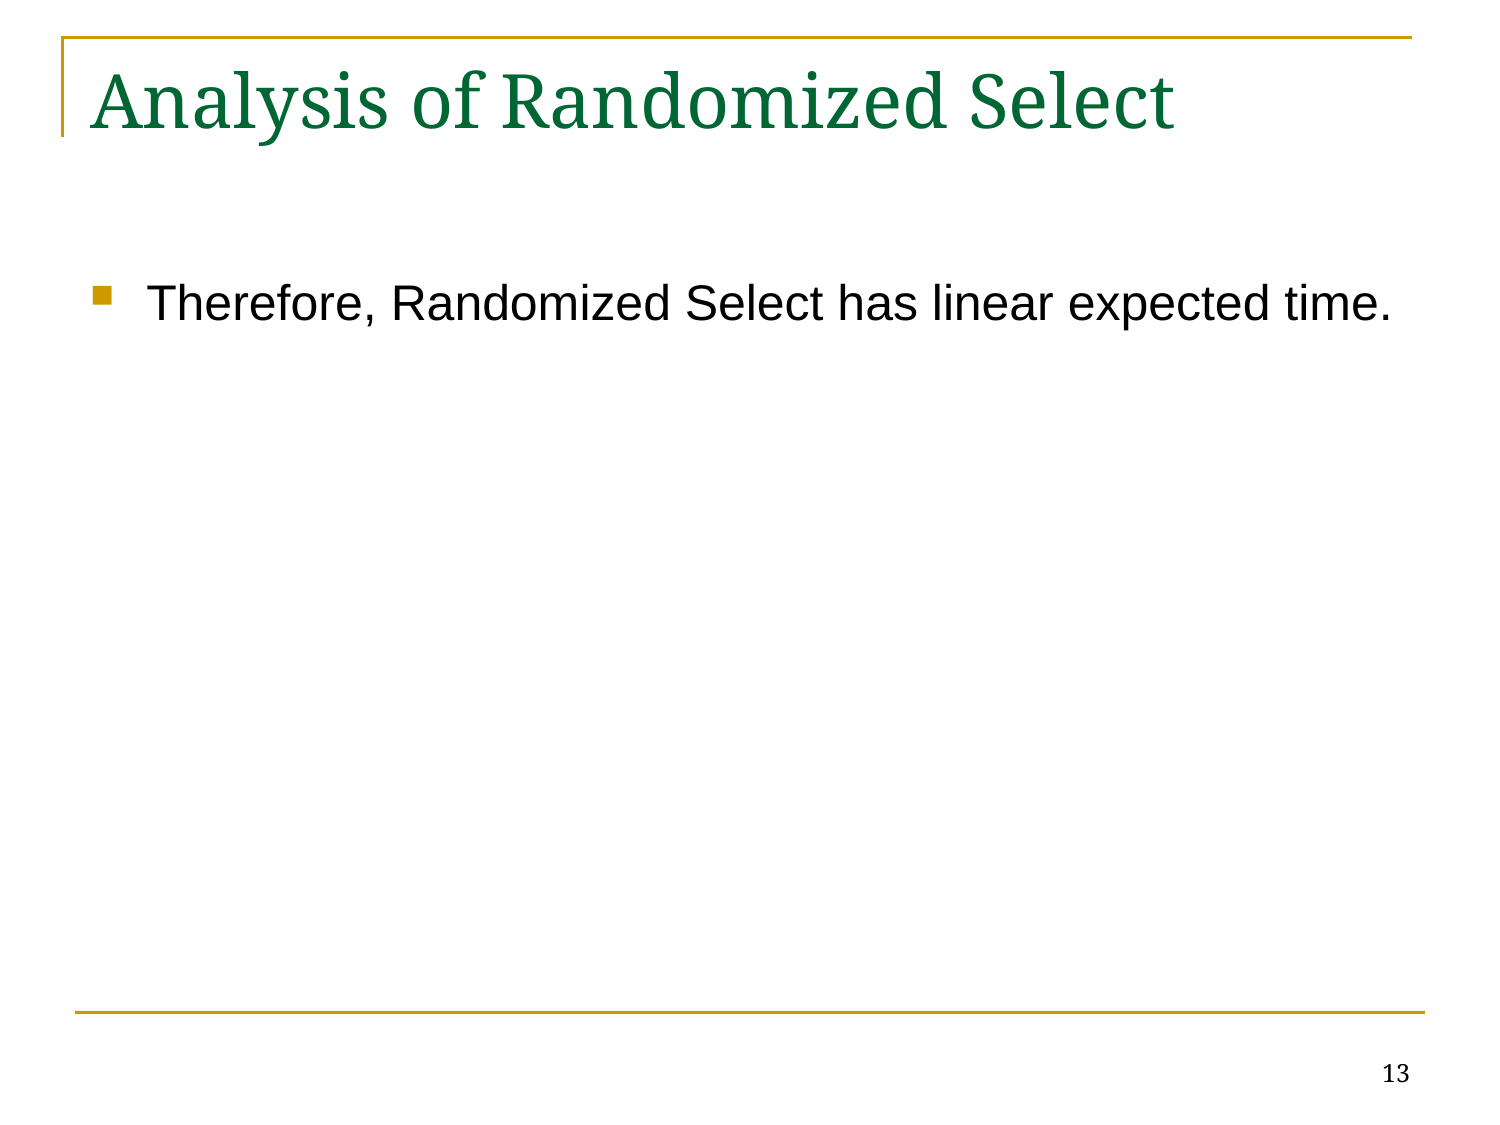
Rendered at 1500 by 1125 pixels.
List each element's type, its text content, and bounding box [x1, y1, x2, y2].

list Therefore, Randomized Select has linear expected time. [75, 262, 1425, 1006]
title Analysis of Randomized Select [75, 45, 1425, 233]
slide_number 13 [1074, 1023, 1426, 1100]
